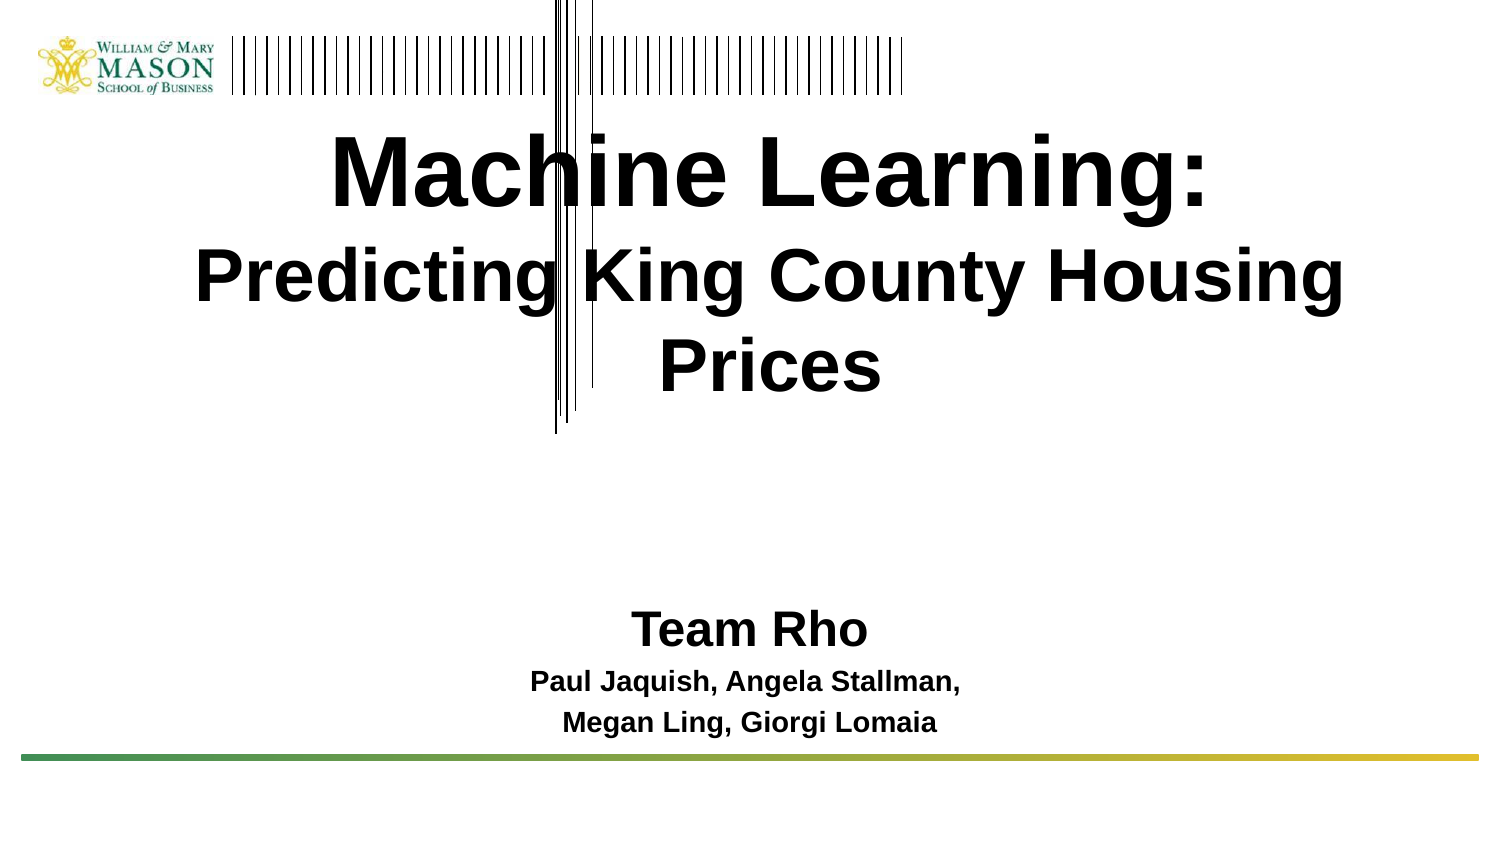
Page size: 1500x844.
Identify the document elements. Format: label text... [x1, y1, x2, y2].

picture [38, 36, 214, 95]
subtitle Team Rho Paul Jaquish, Angela Stallman, Megan Ling, Giorgi Lomaia [51, 581, 1449, 787]
title Machine Learning: Predicting King County Housing Prices [72, 85, 1470, 422]
